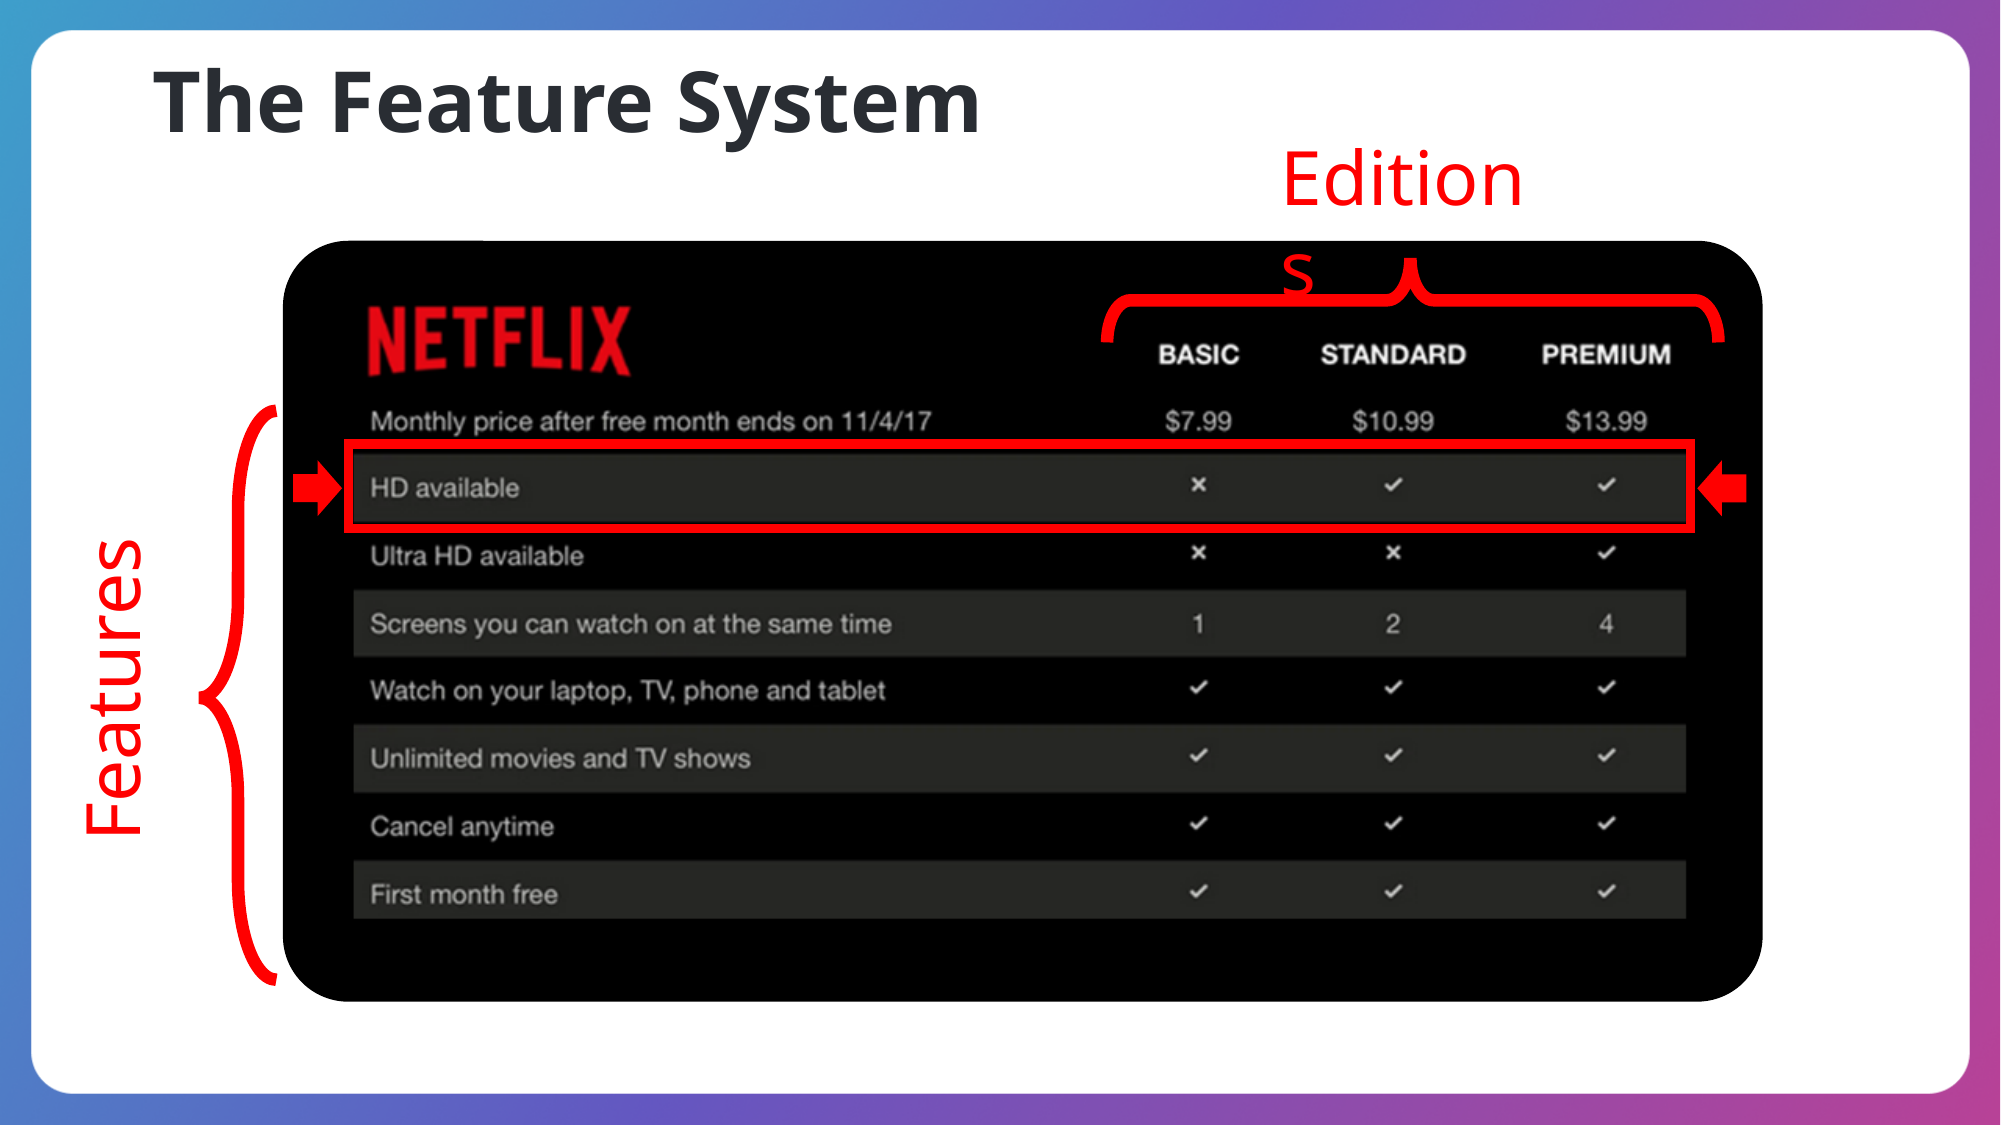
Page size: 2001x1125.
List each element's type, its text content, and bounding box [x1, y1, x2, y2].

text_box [57, 123, 1763, 1002]
title The Feature System [137, 52, 1863, 160]
picture [0, 0, 2001, 1125]
